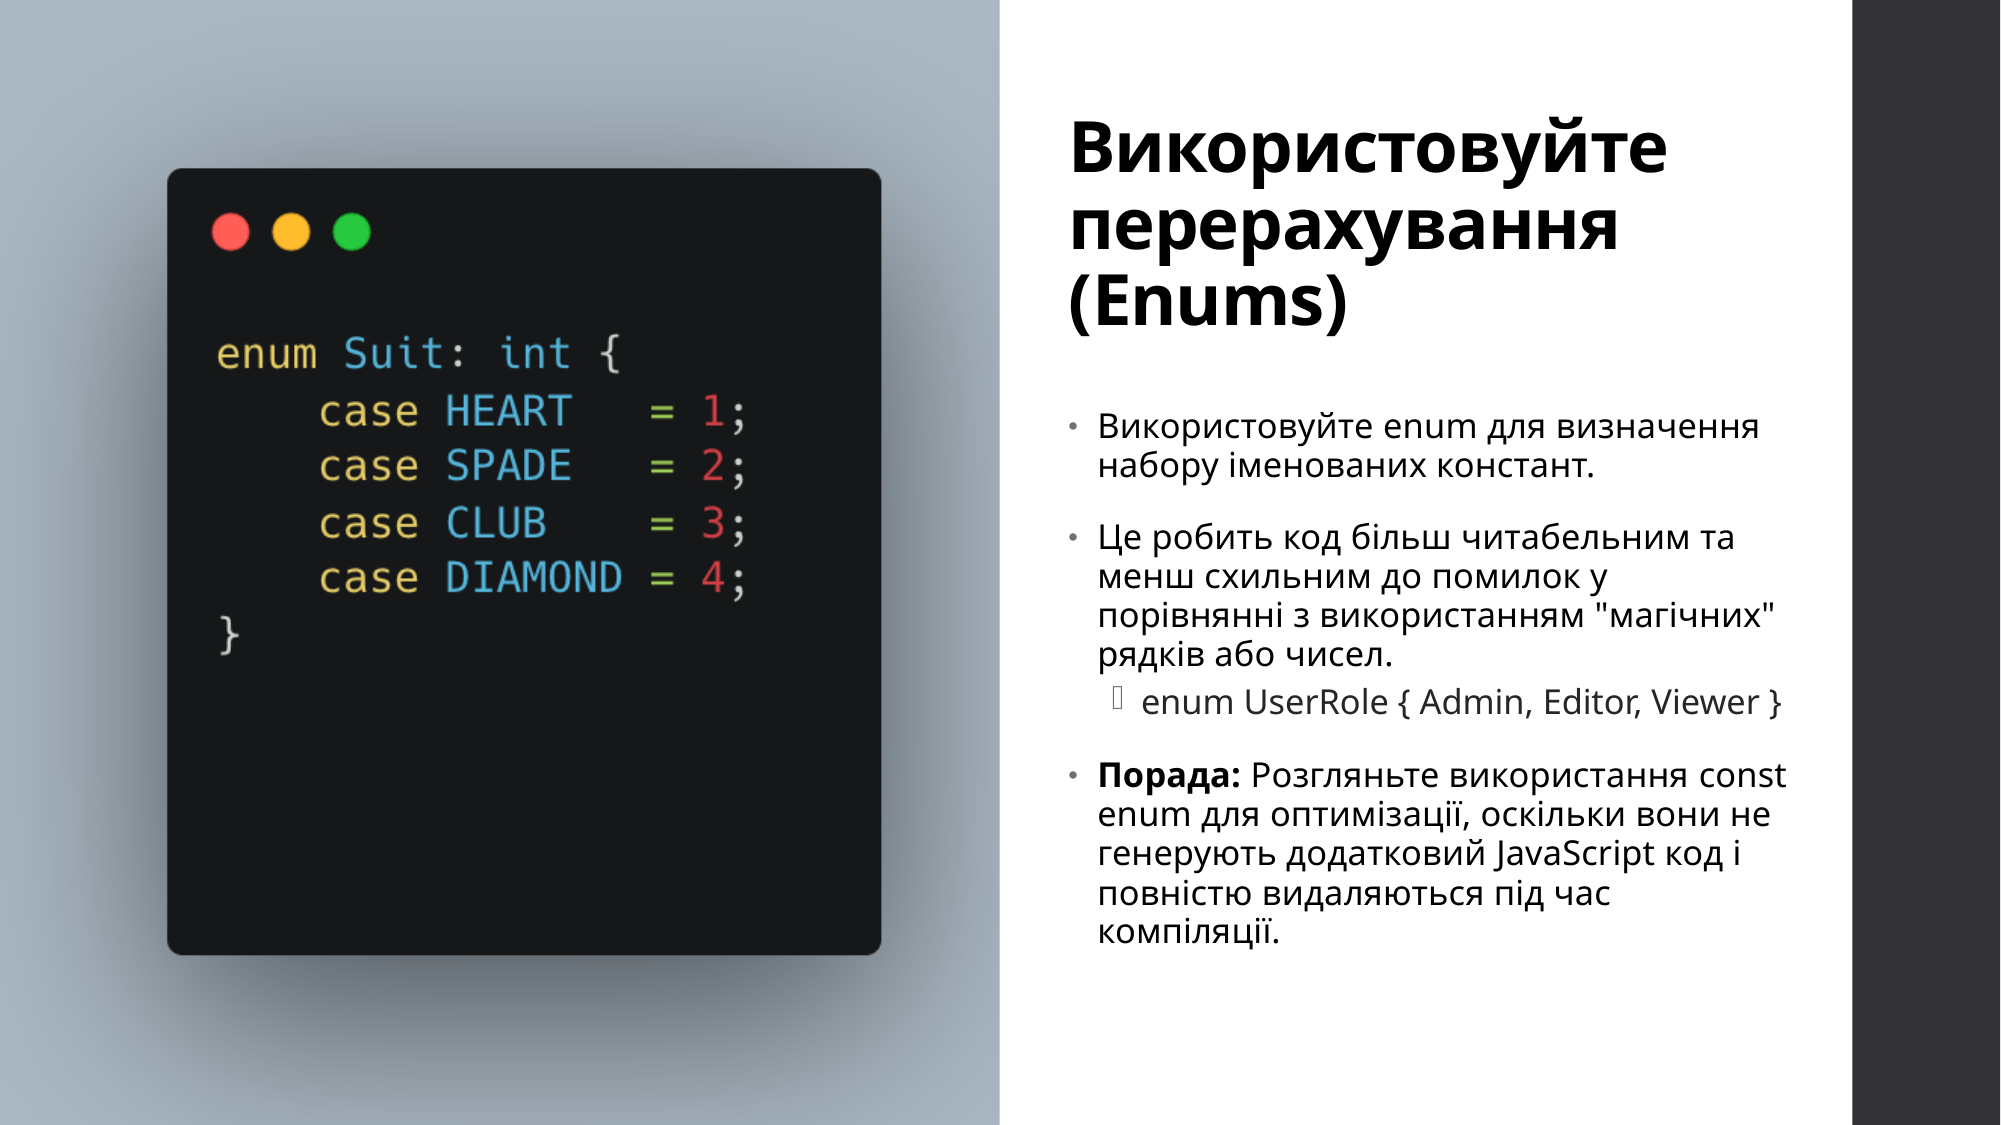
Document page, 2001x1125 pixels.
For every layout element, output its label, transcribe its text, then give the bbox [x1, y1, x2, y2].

title Використовуйте перерахування (Enums) [1053, 88, 1797, 349]
picture [0, 0, 1000, 1125]
list Використовуйте enum для визначення набору іменованих констант. Це робить код більш читабельним та менш схильним до помилок у порівнянні з використанням "магічних" рядків або чисел. enum UserRole { Admin, Editor, Viewer } Порада: Розгляньте використання const enum для оптимізації, оскільки вони не генерують додатковий JavaScript код і повністю видаляються під час компіляції. [1053, 399, 1804, 1037]
